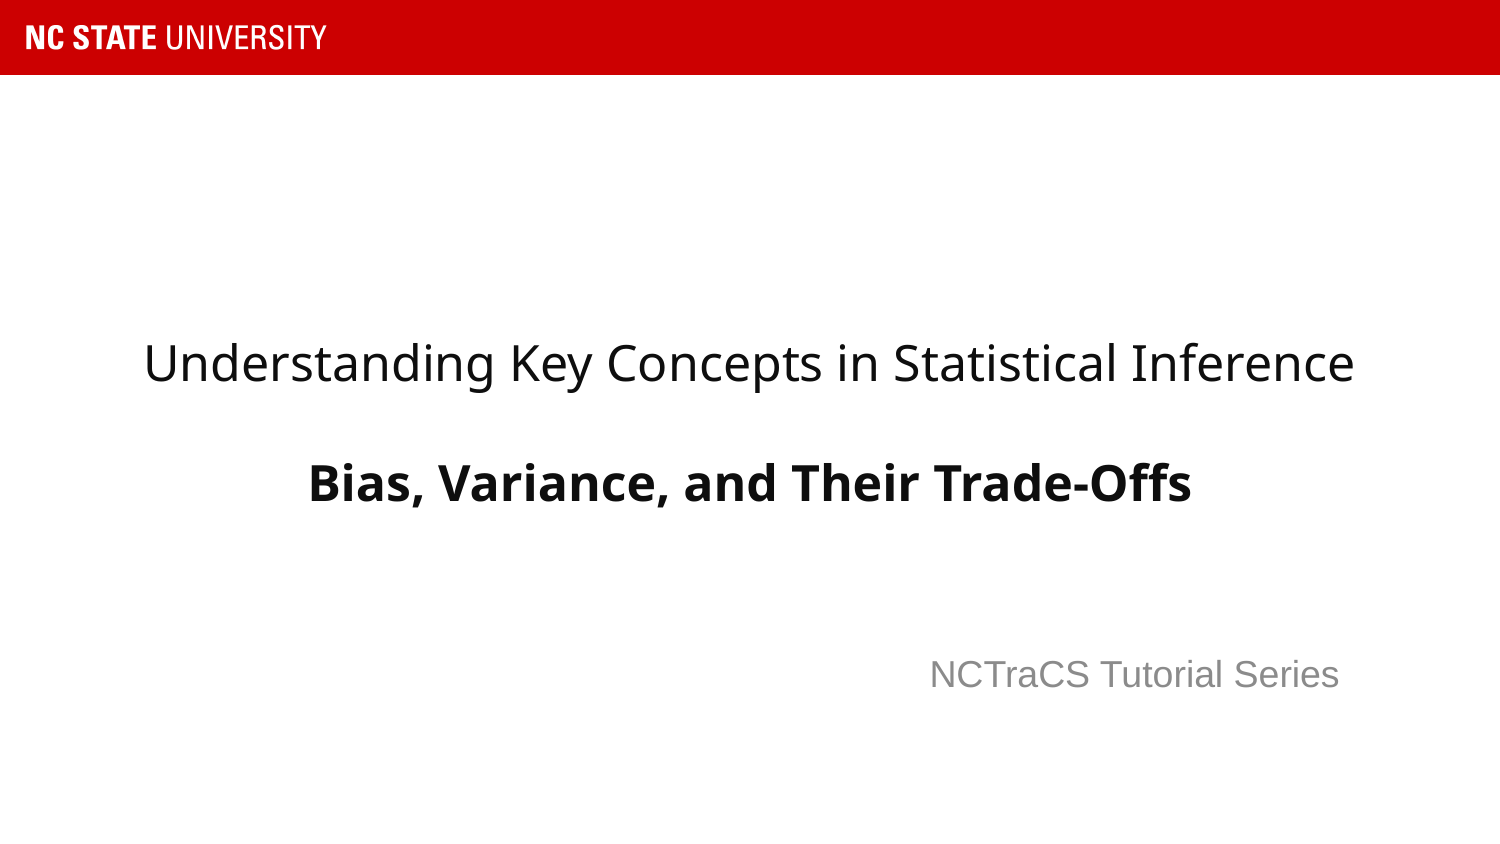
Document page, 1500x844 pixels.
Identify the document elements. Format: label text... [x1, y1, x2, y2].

picture [0, 0, 1500, 75]
title Understanding Key Concepts in Statistical Inference Bias, Variance, and Their Trade-Offs [112, 304, 1388, 540]
subtitle NCTraCS Tutorial Series [776, 641, 1494, 738]
